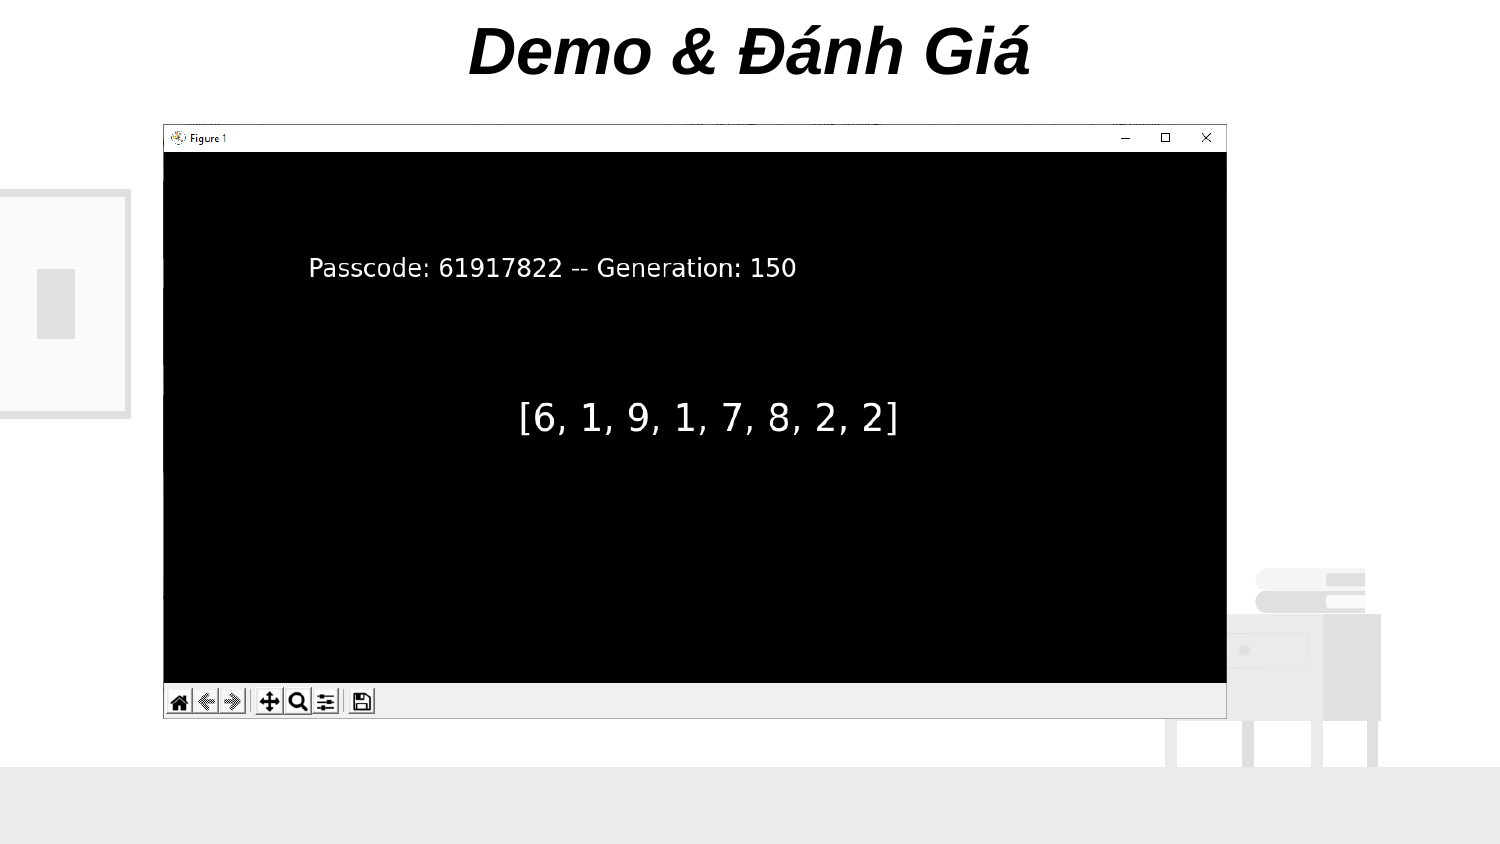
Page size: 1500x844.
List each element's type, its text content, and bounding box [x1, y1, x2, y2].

picture [162, 124, 1227, 720]
text_box Demo & Đánh Giá [0, 0, 1500, 175]
